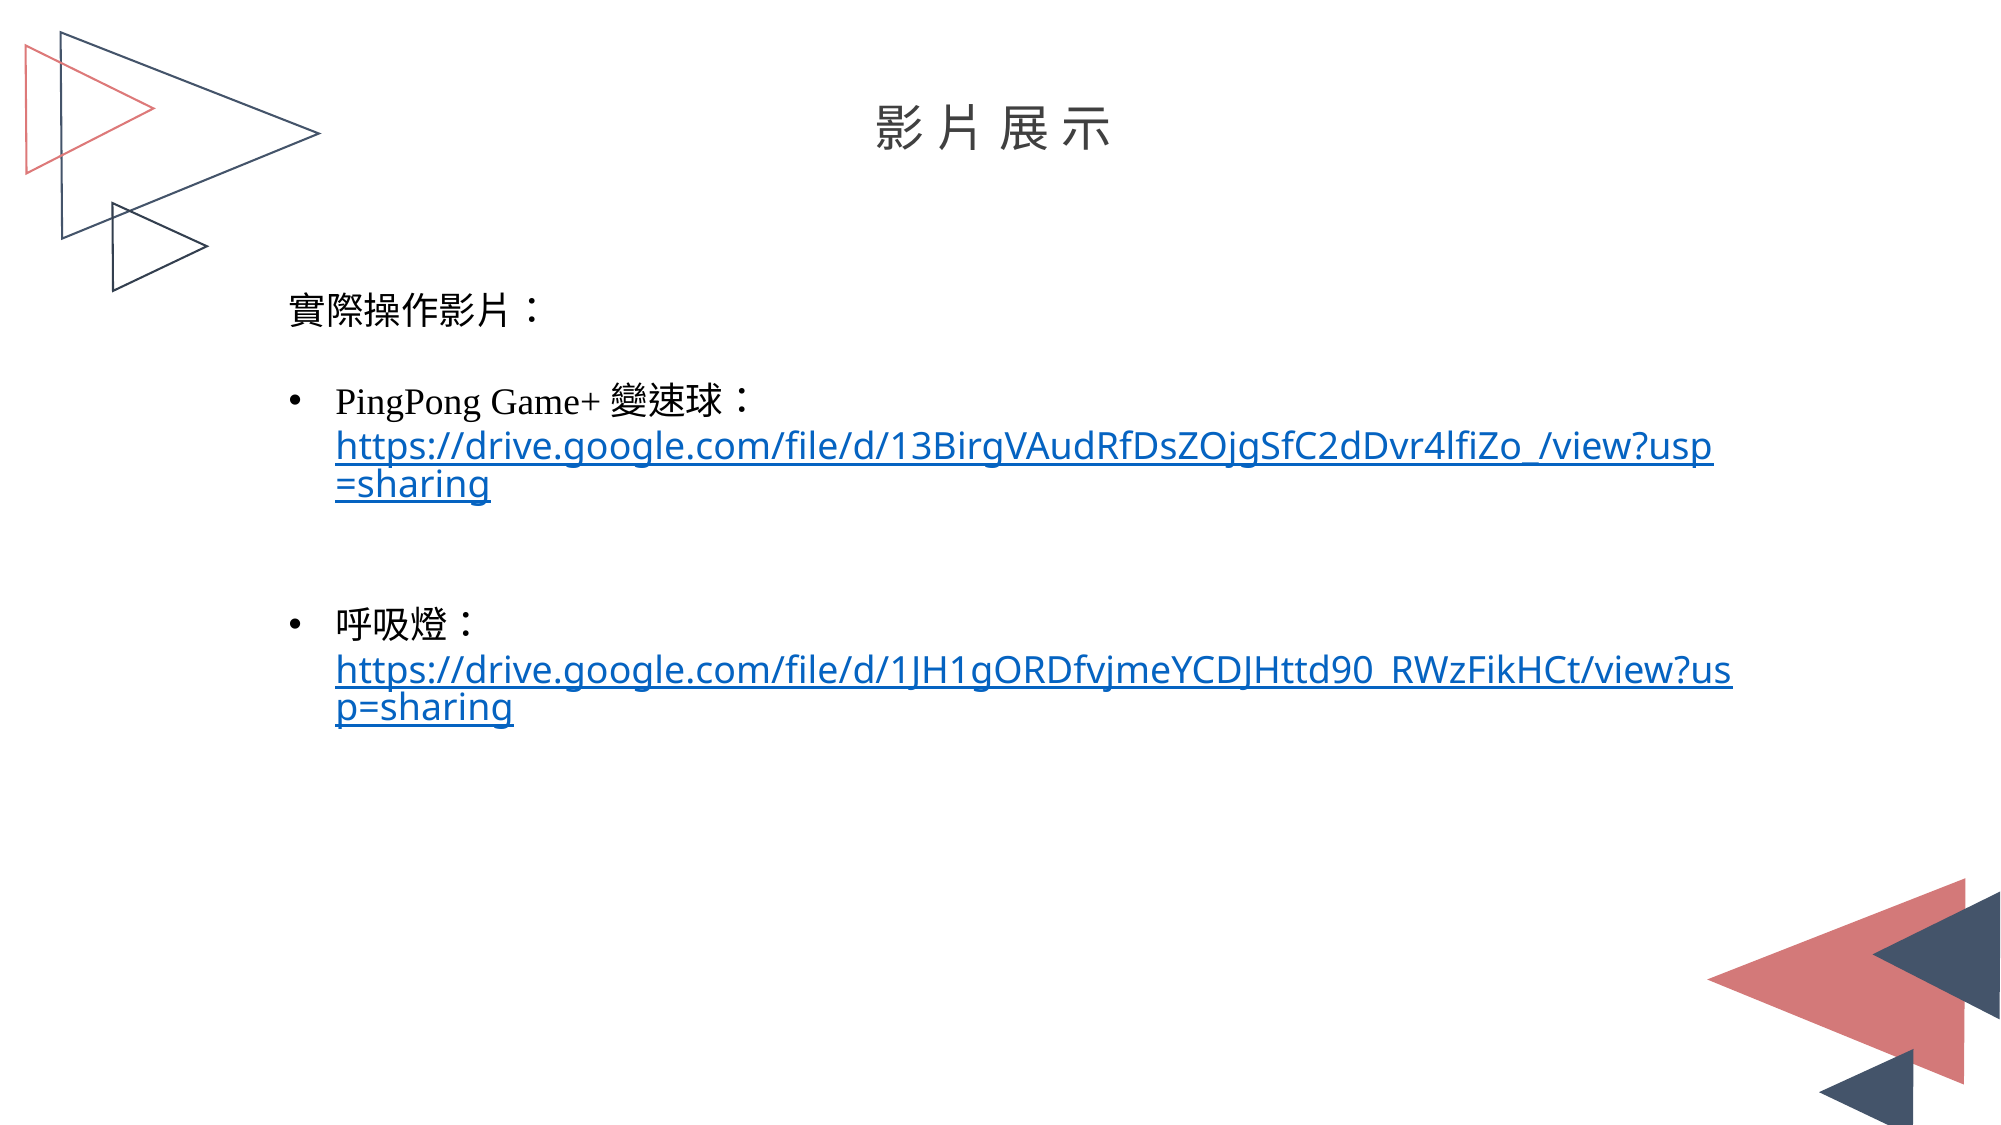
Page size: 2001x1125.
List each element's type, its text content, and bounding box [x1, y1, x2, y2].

text_box 影片展示 [685, 96, 1301, 157]
text_box 實際操作影片： PingPong Game+變速球：https://drive.google.com/file/d/13BirgVAudRfDsZOjgSfC2dDvr4lfiZo_/view?usp=sharing 呼吸燈：https://drive.google.com/file/d/1JH1gORDfvjmeYCDJHttd90_RWzFikHCt/view?usp=sharing [273, 279, 1749, 712]
